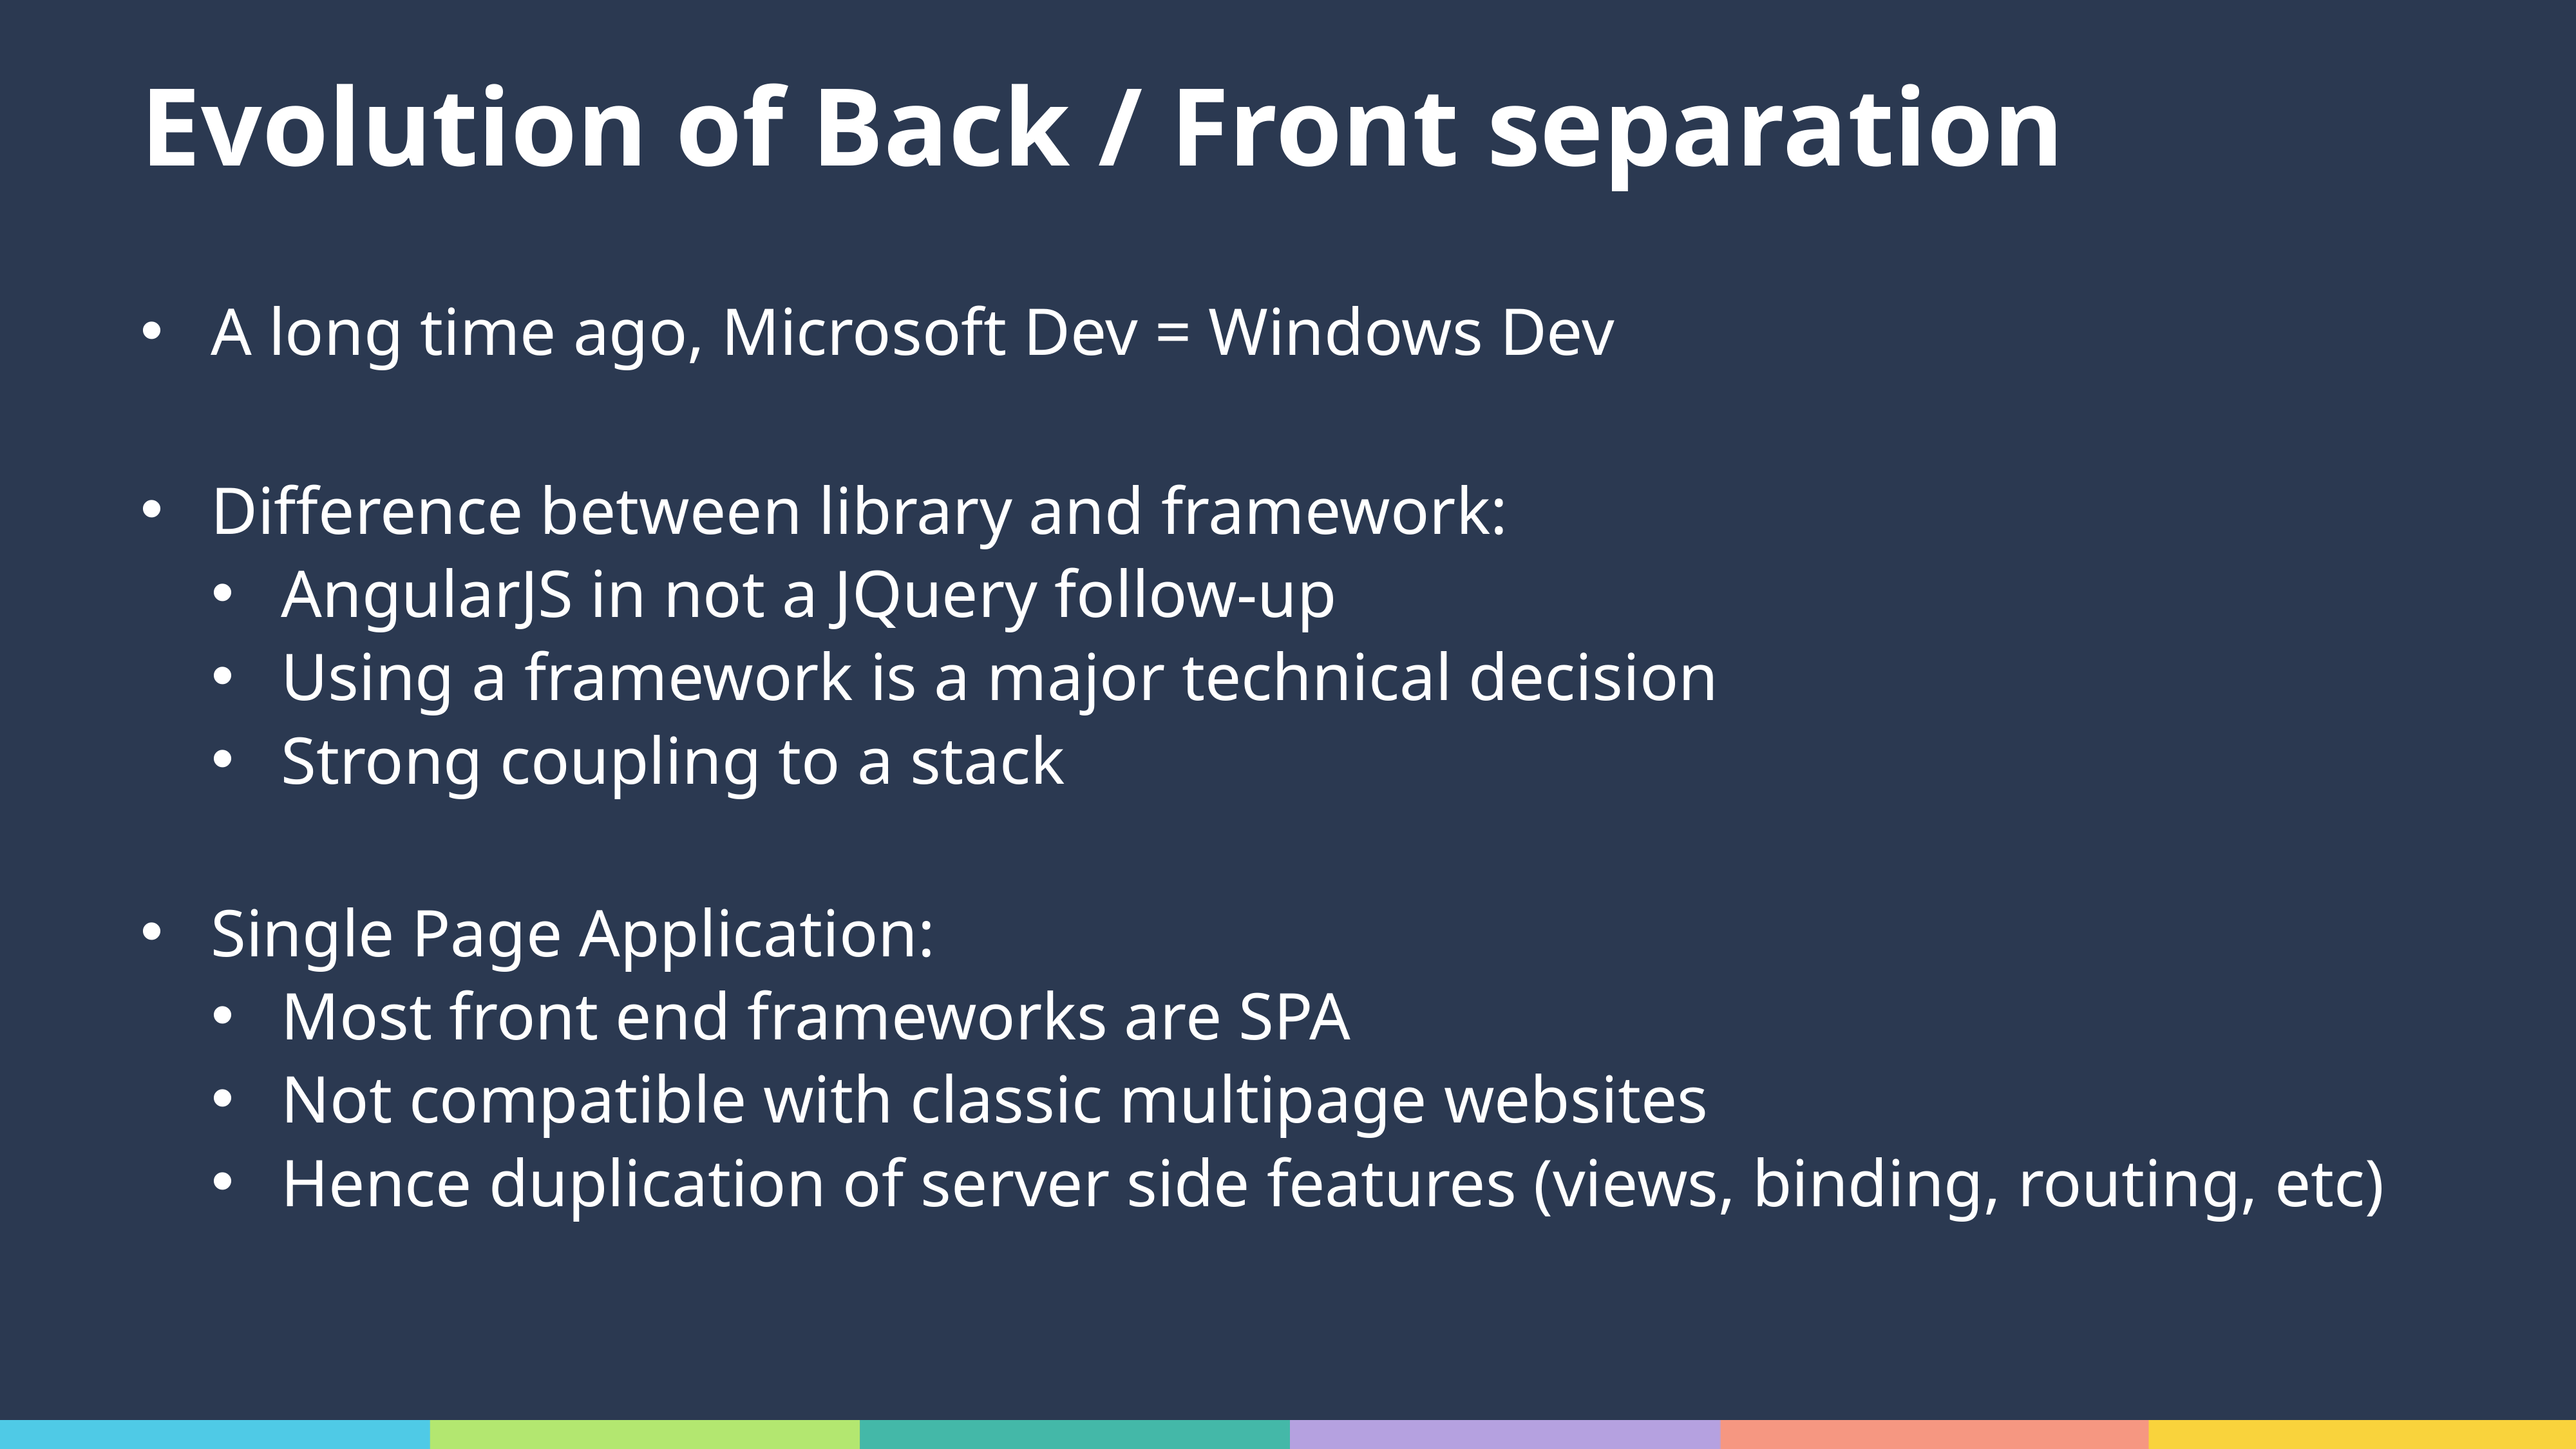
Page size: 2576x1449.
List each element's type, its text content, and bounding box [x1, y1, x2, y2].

list A long time ago, Microsoft Dev = Windows Dev Difference between library and framework: AngularJS in not a JQuery follow-up Using a framework is a major technical decision Strong coupling to a stack Single Page Application: Most front end frameworks are SPA Not compatible with classic multipage websites Hence duplication of server side features (views, binding, routing, etc) [140, 290, 2395, 1288]
title Evolution of Back / Front separation [140, 10, 2190, 252]
picture [0, 1420, 2576, 1449]
